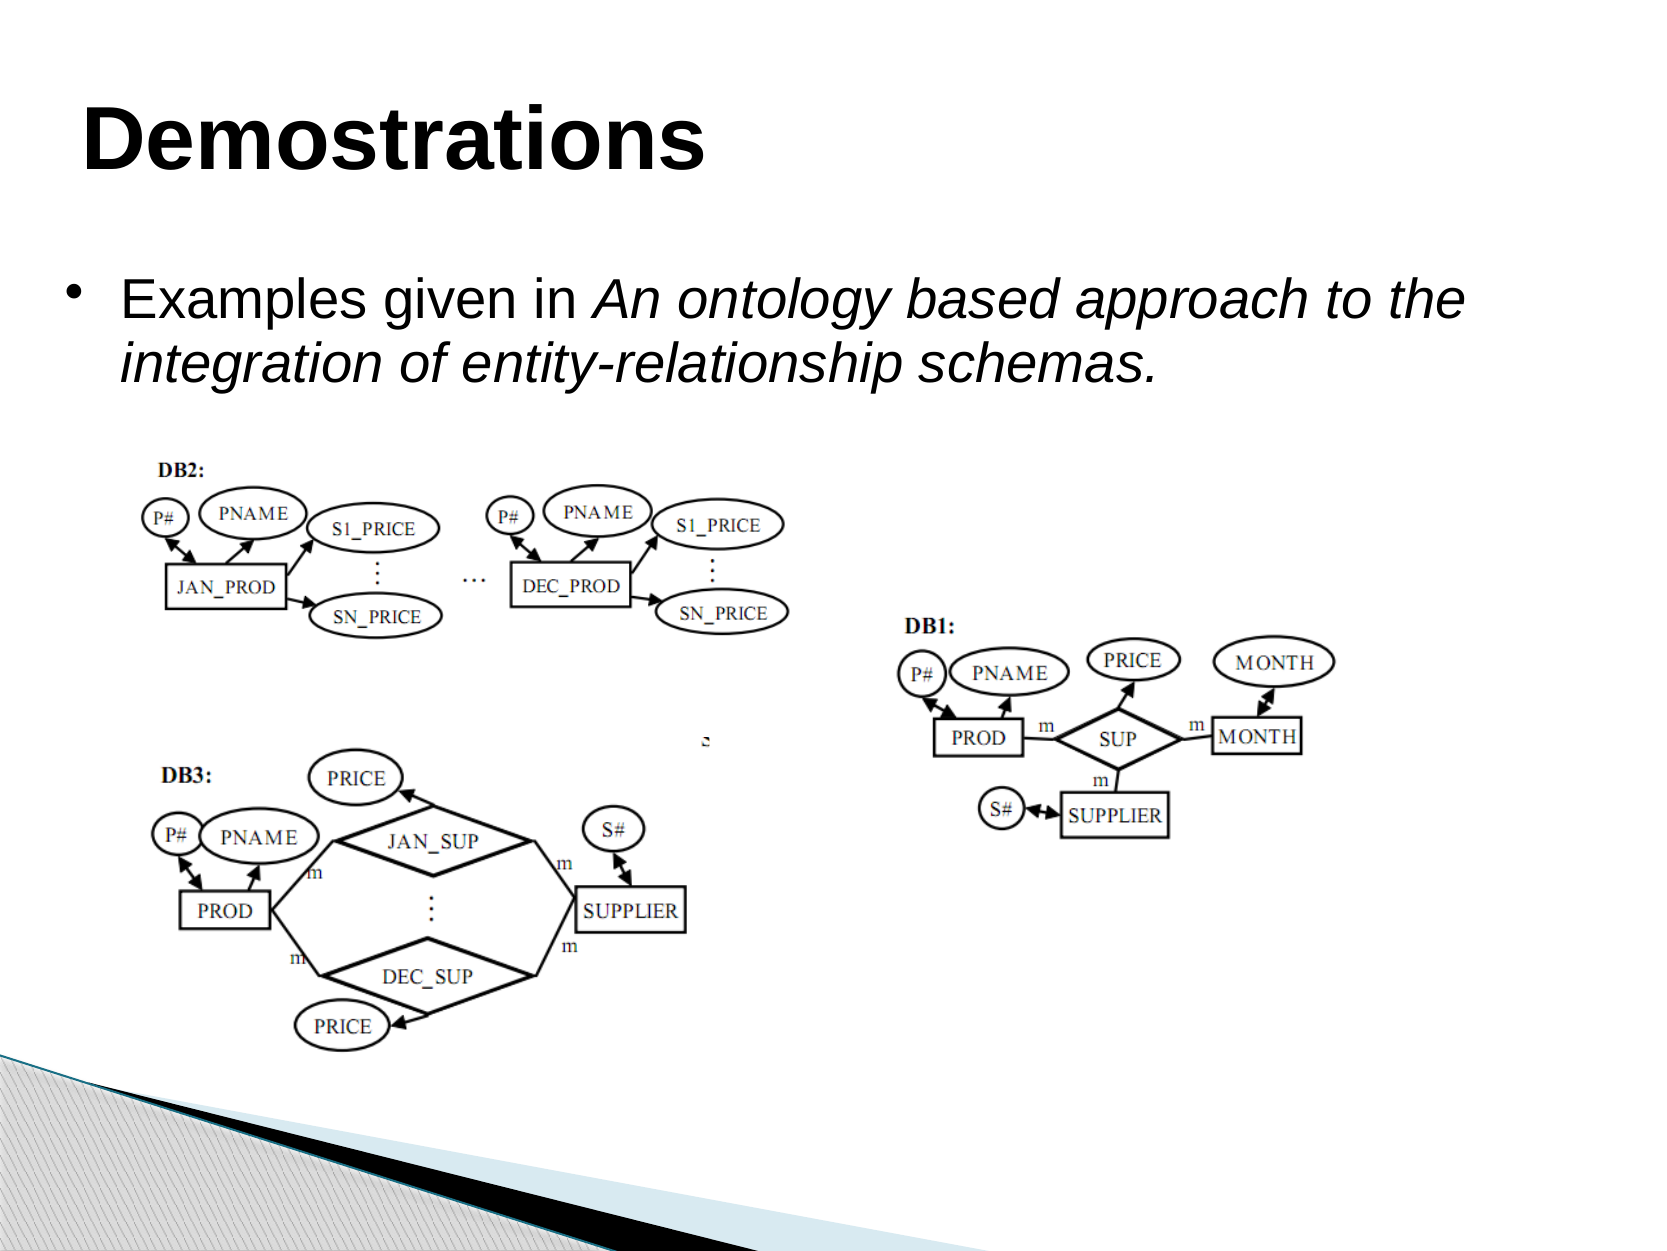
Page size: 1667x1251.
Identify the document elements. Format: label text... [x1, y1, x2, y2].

picture [858, 612, 1422, 867]
title Demostrations [81, 87, 1667, 238]
picture [120, 449, 796, 651]
list Examples given in An ontology based approach to the integration of entity-relationship schemas. [45, 200, 1632, 1100]
picture [120, 737, 710, 1063]
